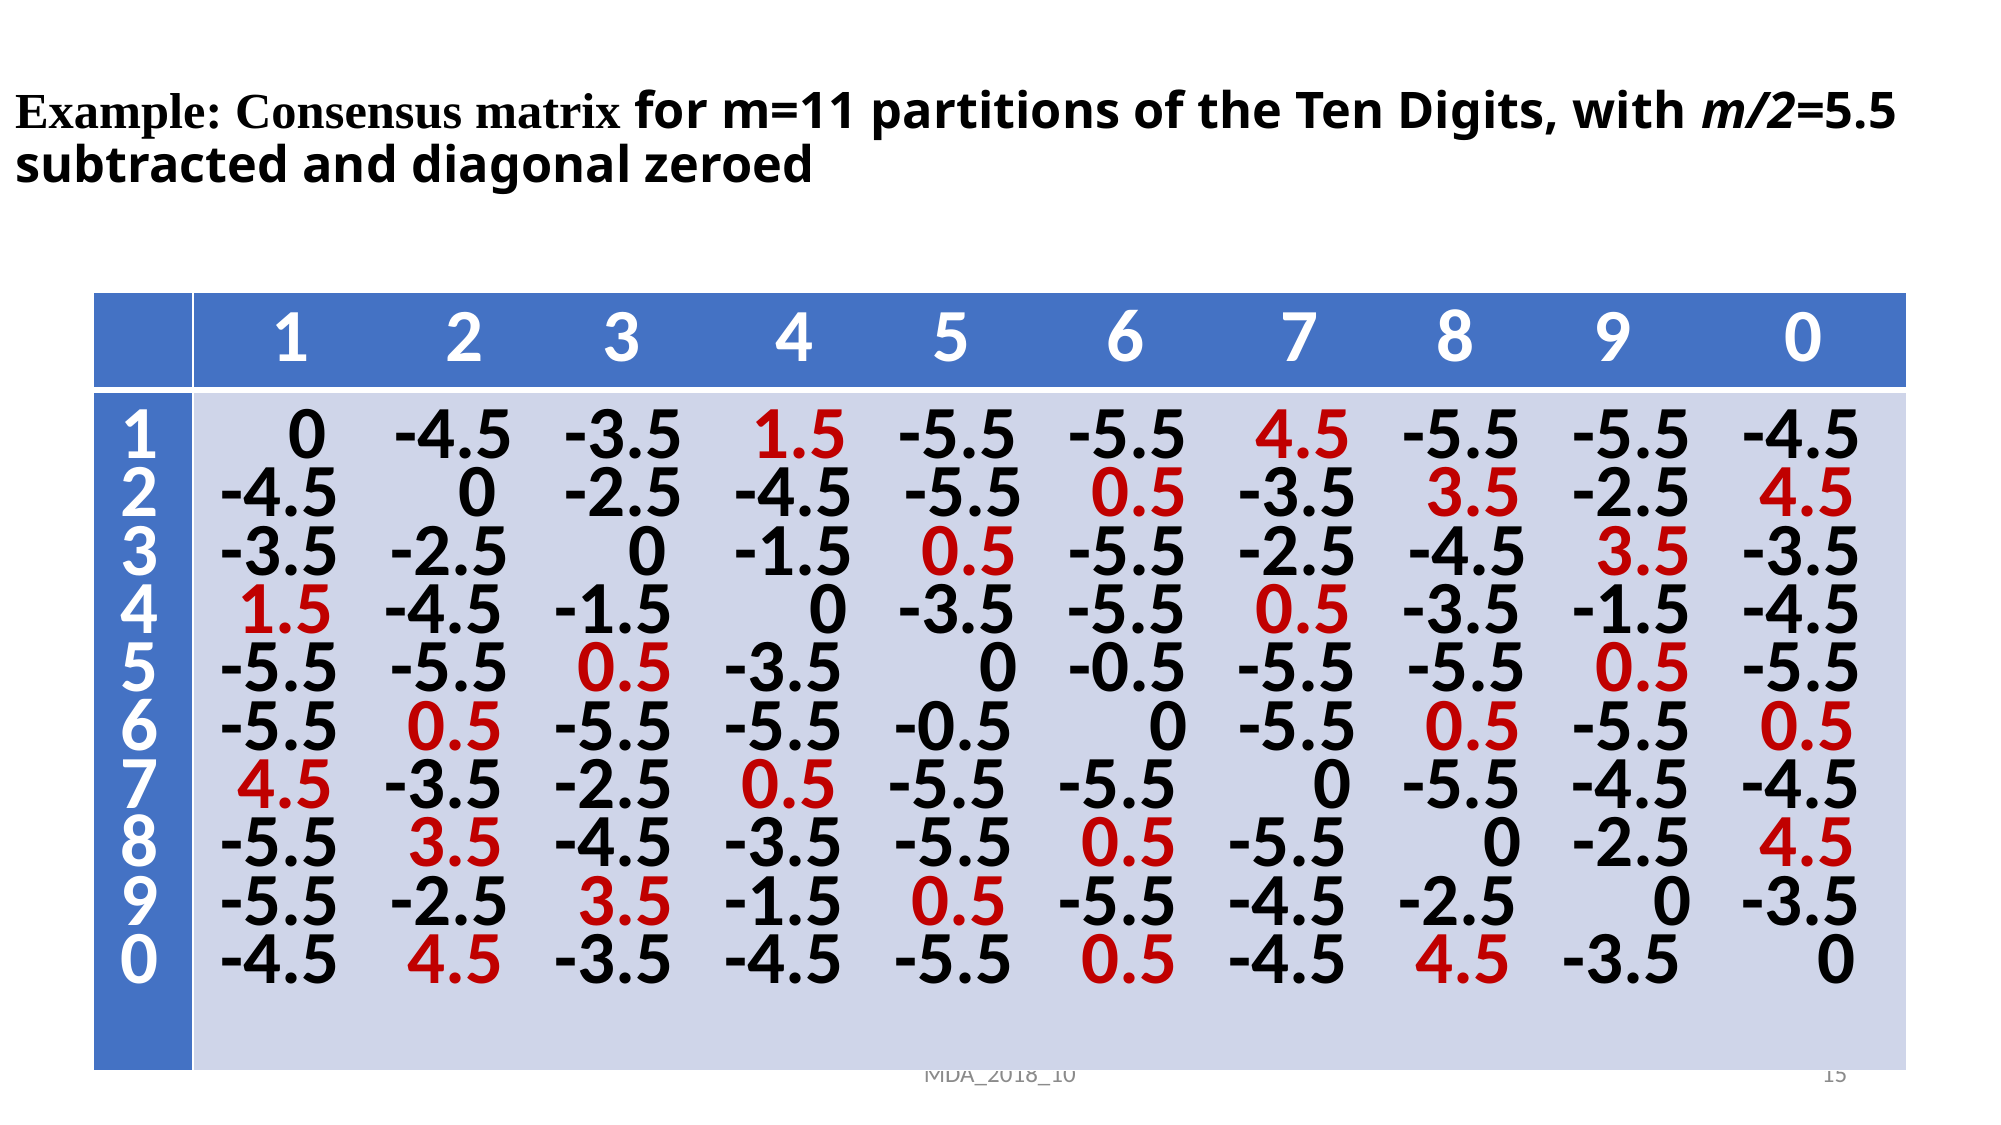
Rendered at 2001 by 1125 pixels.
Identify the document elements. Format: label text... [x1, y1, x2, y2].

table_cell 0 -4.5 -3.5 1.5 -5.5 -5.5 4.5 -5.5 -5.5 -4.5 -4.5 0 -2.5 -4.5 -5.5 0.5 -3.5 3.5 -2.5 4.5 -3.5 -2.5 0 -1.5 0.5 -5.5 -2.5 -4.5 3.5 -3.5 1.5 -4.5 -1.5 0 -3.5 -5.5 0.5 -3.5 -1.5 -4.5 -5.5 -5.5 0.5 -3.5 0 -0.5 -5.5 -5.5 0.5 -5.5 -5.5 0.5 -5.5 -5.5 -0.5 0 -5.5 0.5 -5.5 0.5 4.5 -3.5 -2.5 0.5 -5.5 -5.5 0 -5.5 -4.5 -4.5 -5.5 3.5 -4.5 -3.5 -5.5 0.5 -5.5 0 -2.5 4.5 -5.5 -2.5 3.5 -1.5 0.5 -5.5 -4.5 -2.5 0 -3.5 -4.5 4.5 -3.5 -4.5 -5.5 0.5 -4.5 4.5 -3.5 0 [194, 393, 1906, 1070]
title Example: Consensus matrix for m=11 partitions of the Ten Digits, with m/2=5.5 subtracted and diagonal zeroed [0, 22, 1926, 263]
slide_number 15 [1412, 1071, 1863, 1103]
footer MDA_2018_10 [662, 1071, 1338, 1103]
table_header [94, 293, 192, 387]
table_header 1 2 3 4 5 6 7 8 9 0 [194, 293, 1906, 387]
table_cell 1 2 3 4 5 6 7 8 9 0 [94, 393, 192, 1070]
